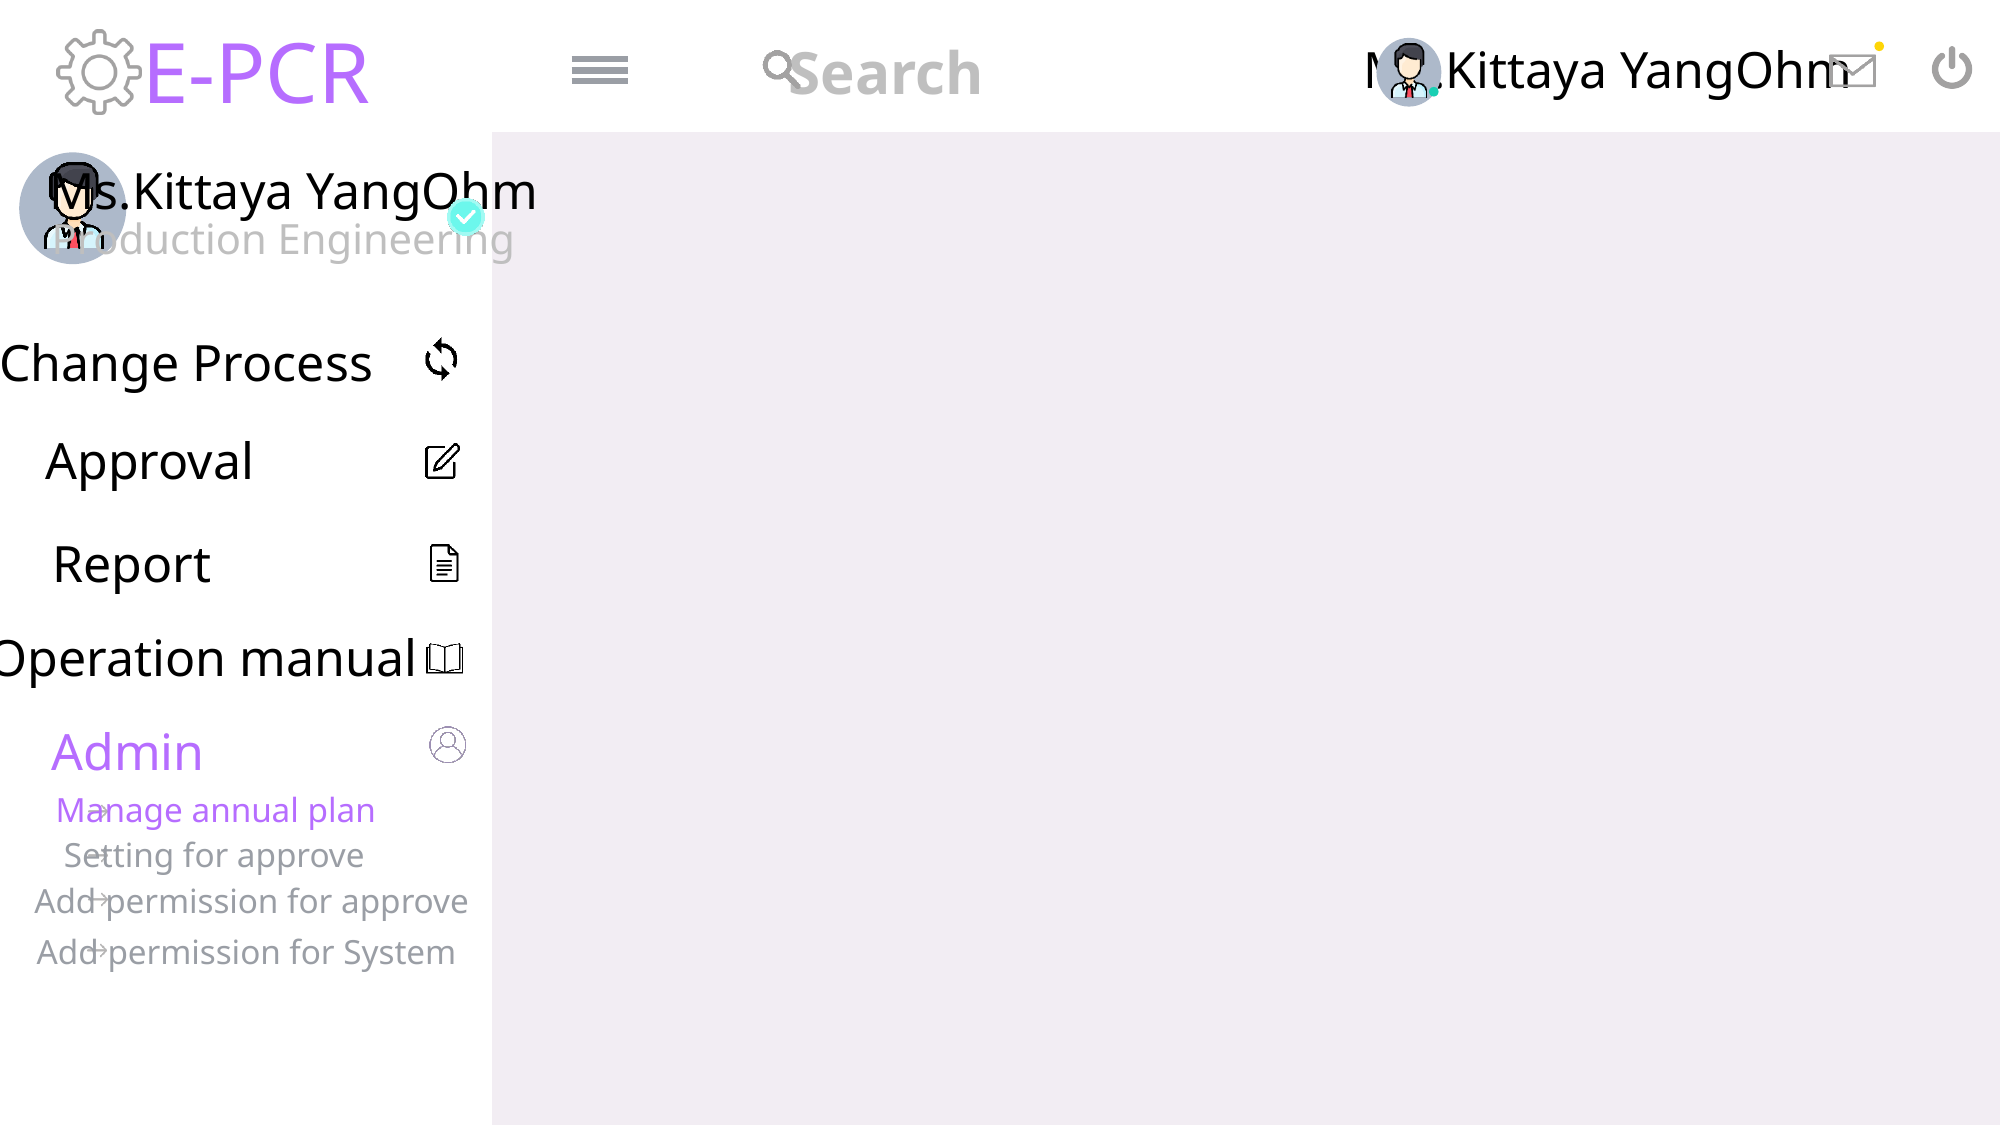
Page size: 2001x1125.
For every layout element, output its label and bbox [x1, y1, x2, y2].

picture [88, 845, 108, 865]
picture [1829, 47, 1876, 94]
picture [439, 190, 492, 243]
picture [88, 889, 108, 909]
picture [1930, 46, 1974, 89]
picture [87, 940, 107, 960]
picture [88, 801, 108, 821]
picture [425, 544, 463, 582]
picture [429, 726, 466, 763]
text_box [0, 0, 2000, 1125]
picture [425, 443, 461, 479]
picture [762, 50, 801, 89]
picture [419, 337, 463, 381]
picture [426, 640, 463, 676]
